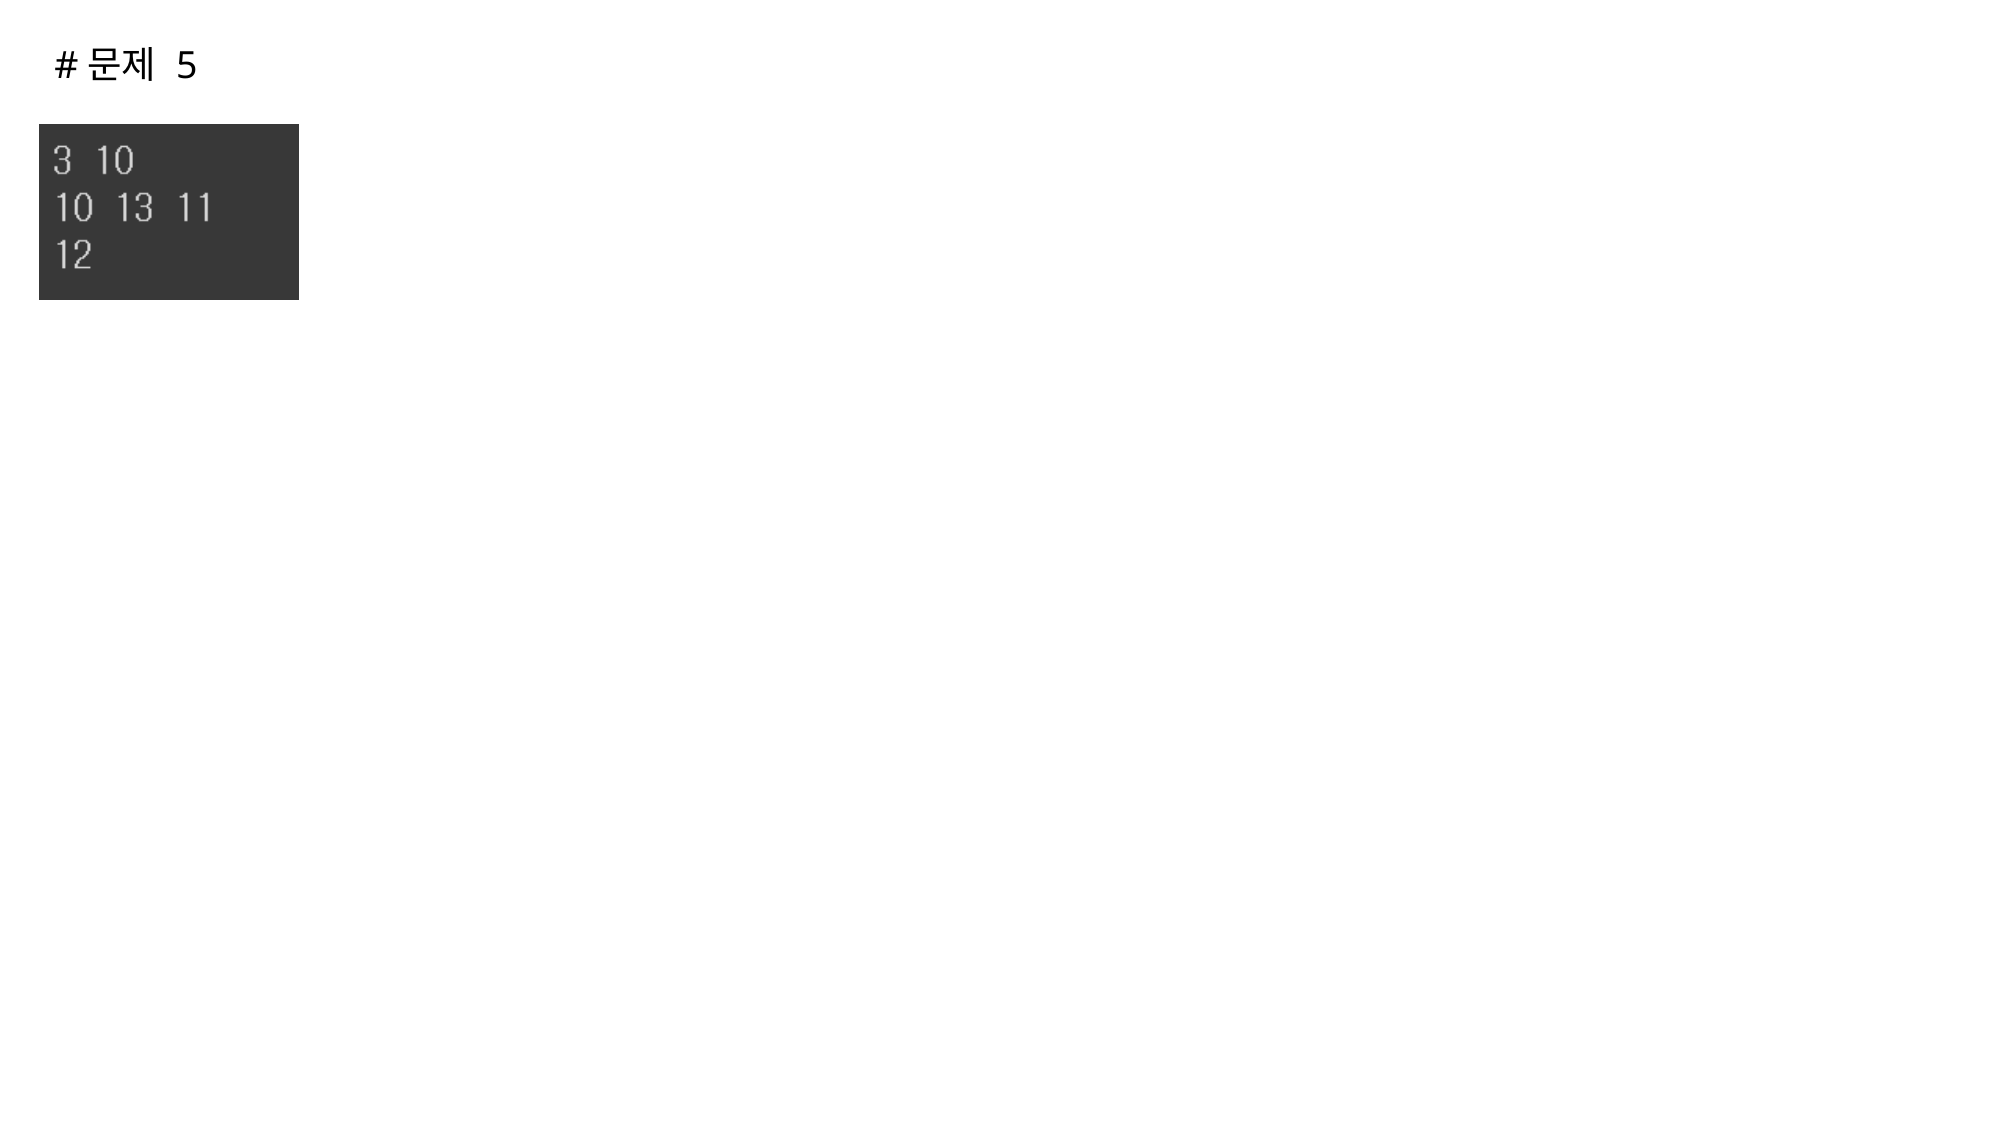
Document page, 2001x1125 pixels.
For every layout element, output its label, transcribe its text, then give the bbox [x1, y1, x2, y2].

text_box #문제 5 [39, 33, 280, 93]
picture [39, 124, 299, 300]
